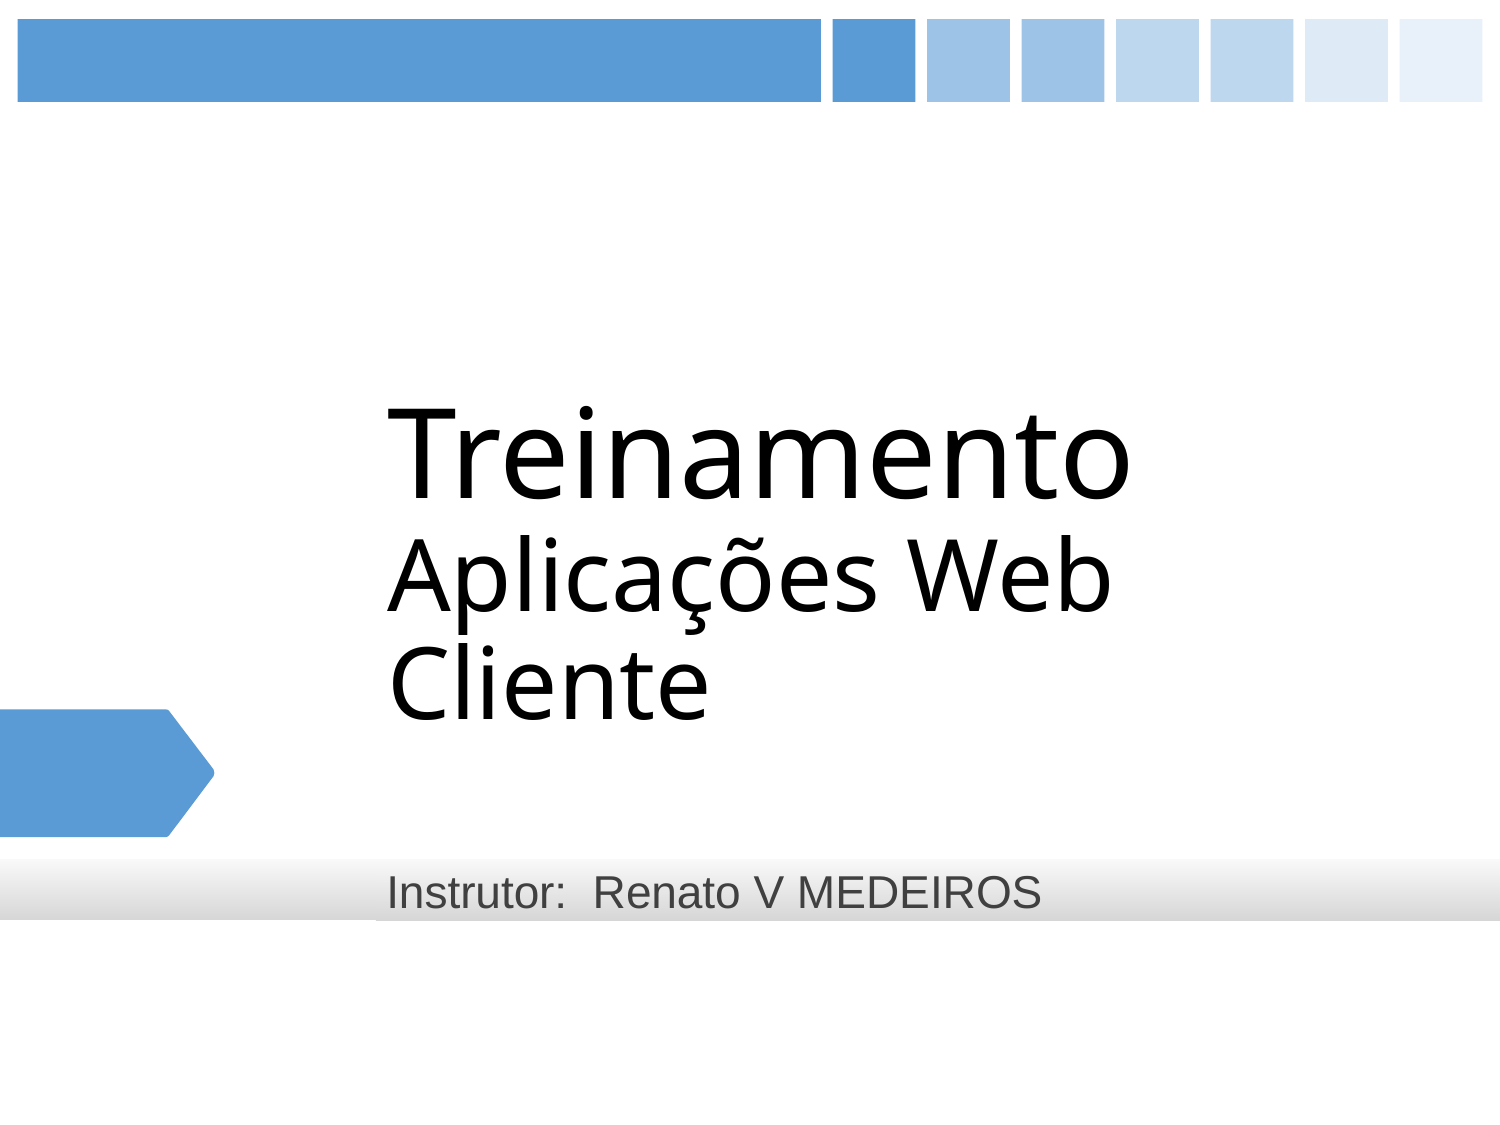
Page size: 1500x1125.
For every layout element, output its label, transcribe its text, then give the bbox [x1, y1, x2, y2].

title Treinamento Aplicações Web Cliente [375, 322, 1431, 748]
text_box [0, 859, 1500, 921]
